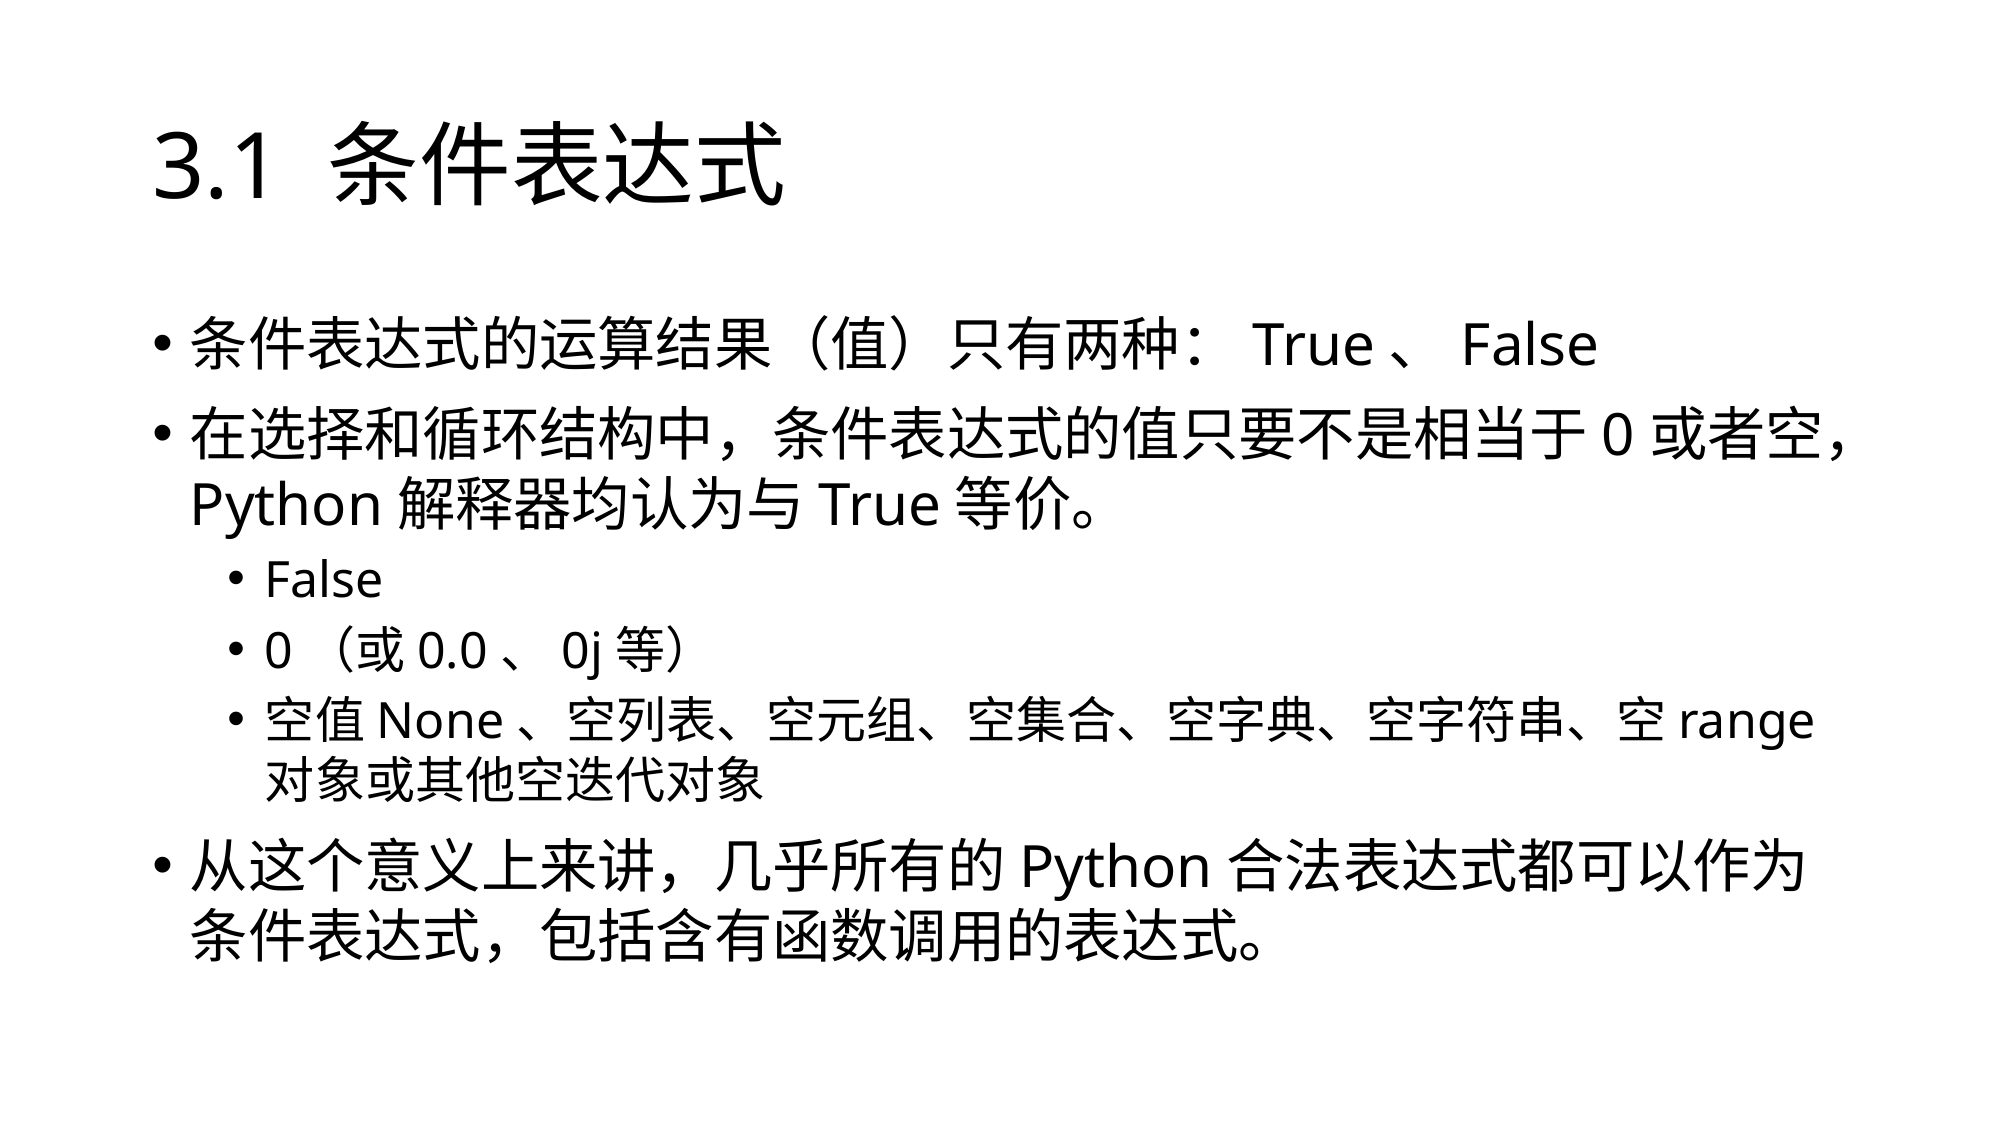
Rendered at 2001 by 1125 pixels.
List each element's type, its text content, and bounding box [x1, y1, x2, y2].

list 条件表达式的运算结果（值）只有两种：True、False 在选择和循环结构中，条件表达式的值只要不是相当于0或者空，Python解释器均认为与True等价。 False 0（或0.0、0j等） 空值None、空列表、空元组、空集合、空字典、空字符串、空range对象或其他空迭代对象 从这个意义上来讲，几乎所有的Python合法表达式都可以作为条件表达式，包括含有函数调用的表达式。 [137, 299, 1863, 1014]
title 3.1 条件表达式 [137, 59, 1863, 278]
